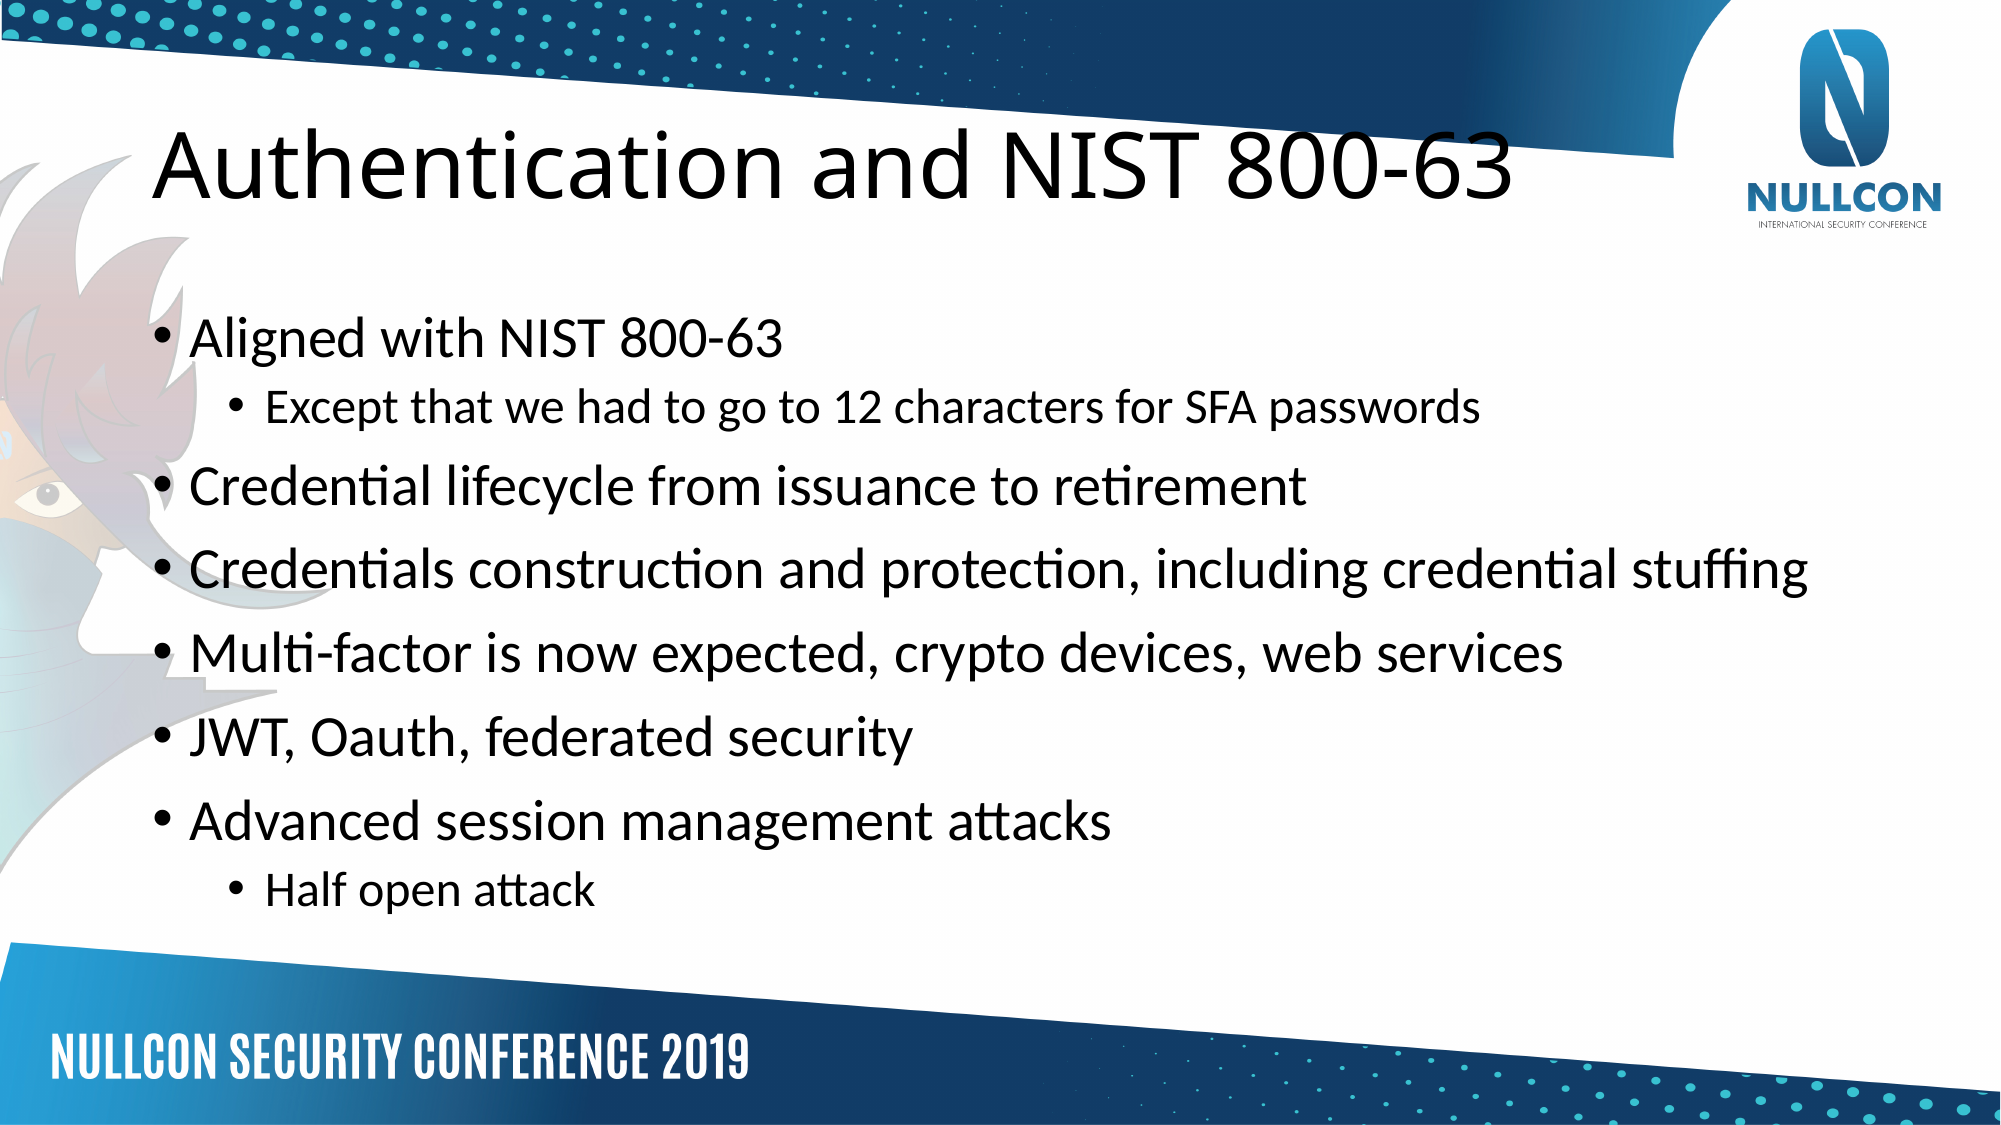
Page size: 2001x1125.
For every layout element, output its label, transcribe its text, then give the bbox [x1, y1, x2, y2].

picture [0, 0, 2001, 1125]
title Authentication and NIST 800-63 [137, 59, 1863, 278]
list Aligned with NIST 800-63 Except that we had to go to 12 characters for SFA passwords Credential lifecycle from issuance to retirement Credentials construction and protection, including credential stuffing Multi-factor is now expected, crypto devices, web services JWT, Oauth, federated security Advanced session management attacks Half open attack [137, 299, 1863, 1014]
